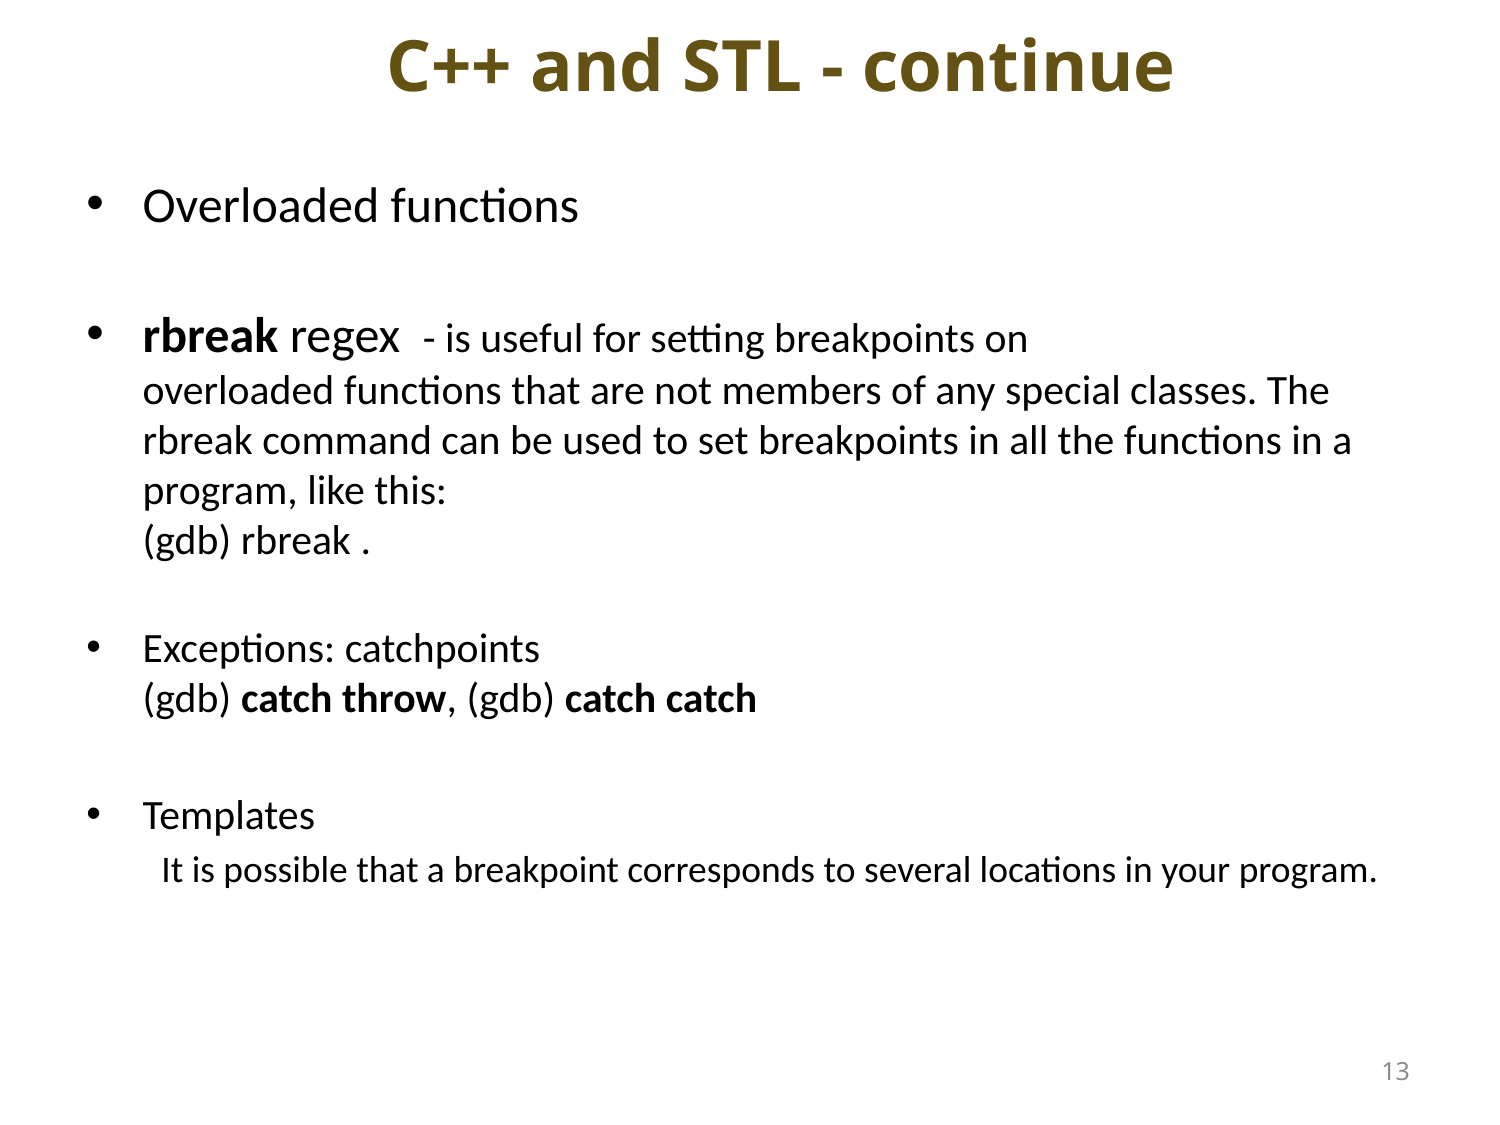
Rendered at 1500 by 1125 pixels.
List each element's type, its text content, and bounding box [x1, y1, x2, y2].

list Overloaded functions rbreak regex - is useful for setting breakpoints on overloaded functions that are not members of any special classes. The rbreak command can be used to set breakpoints in all the functions in a program, like this: (gdb) rbreak . Exceptions: catchpoints (gdb) catch throw, (gdb) catch catch Templates It is possible that a breakpoint corresponds to several locations in your program. [71, 165, 1422, 970]
slide_number 13 [1074, 1042, 1425, 1103]
title C++ and STL - continue [137, 12, 1425, 114]
